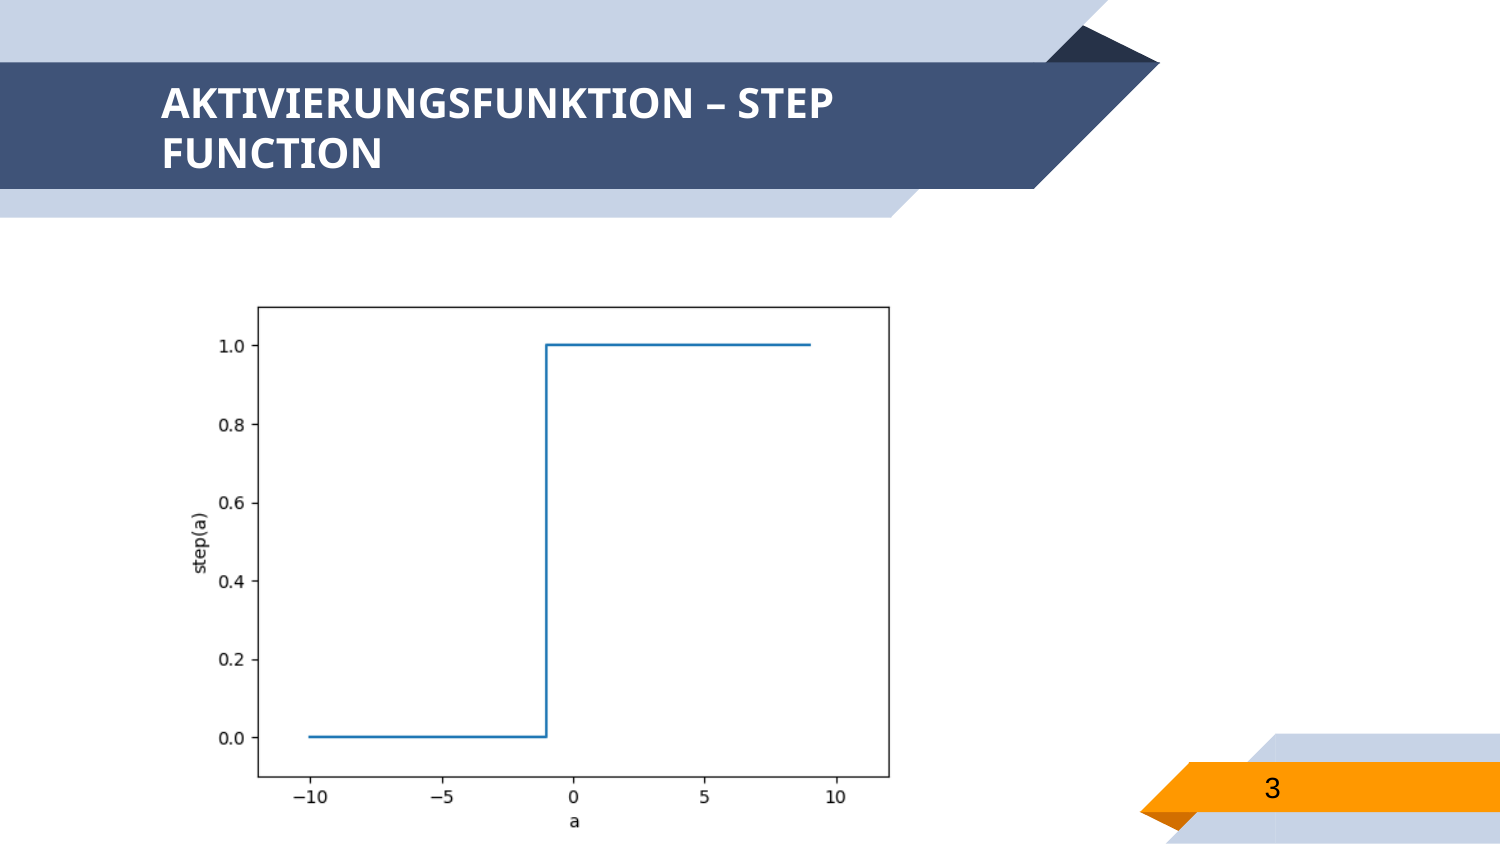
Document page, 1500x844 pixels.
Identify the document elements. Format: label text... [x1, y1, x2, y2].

picture [156, 233, 970, 844]
slide_number 3 [1249, 760, 1494, 813]
title AKTIVIERUNGSFUNKTION – STEP FUNCTION [133, 64, 1035, 190]
